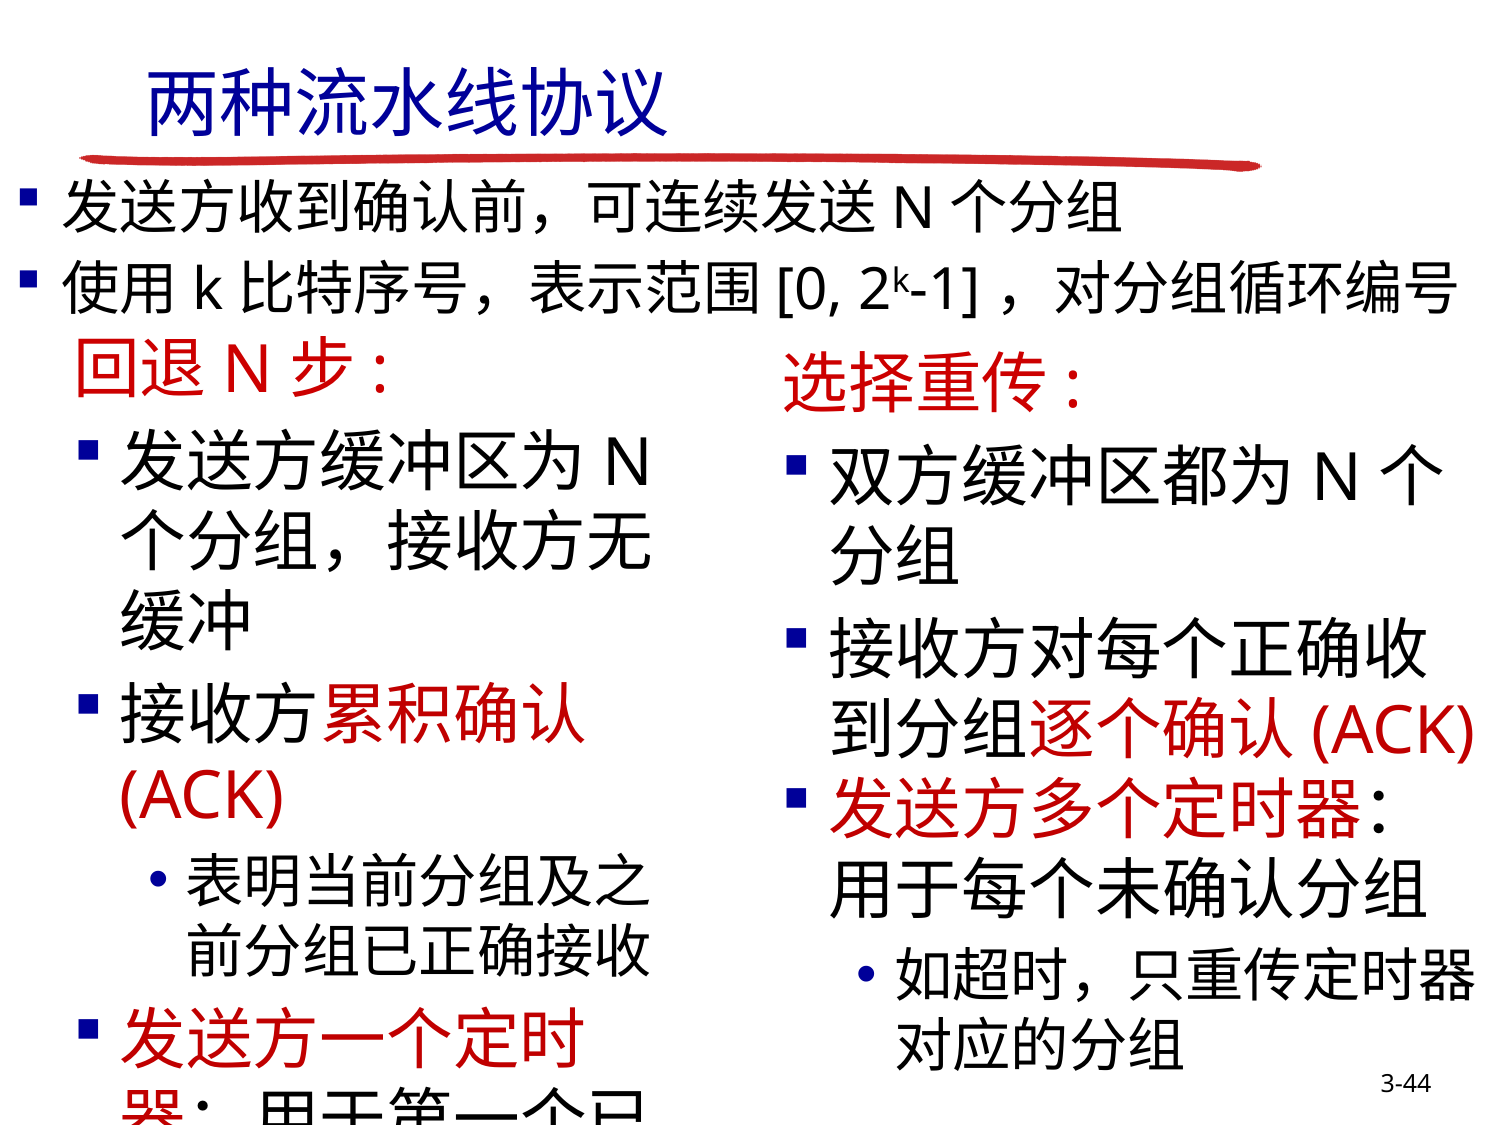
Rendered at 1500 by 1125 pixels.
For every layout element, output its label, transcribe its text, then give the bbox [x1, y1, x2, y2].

text_box 发送方收到确认前，可连续发送N个分组 使用k比特序号，表示范围[0, 2k-1]，对分组循环编号 [0, 162, 1500, 274]
list 选择重传: 双方缓冲区都为N个分组 接收方对每个正确收到分组逐个确认(ACK) 发送方多个定时器：用于每个未确认分组 如超时，只重传定时器对应的分组 [766, 333, 1500, 866]
slide_number 3-44 [1365, 1060, 1477, 1106]
picture [74, 148, 1275, 178]
list 回退N步: 发送方缓冲区为N个分组，接收方无缓冲 接收方累积确认(ACK) 表明当前分组及之前分组已正确接收 发送方一个定时器：用于第一个已发送未确认分组 如超时，重传此分组，及其后所有已发送分组 [58, 318, 720, 996]
title 两种流水线协议 [129, 24, 1405, 162]
